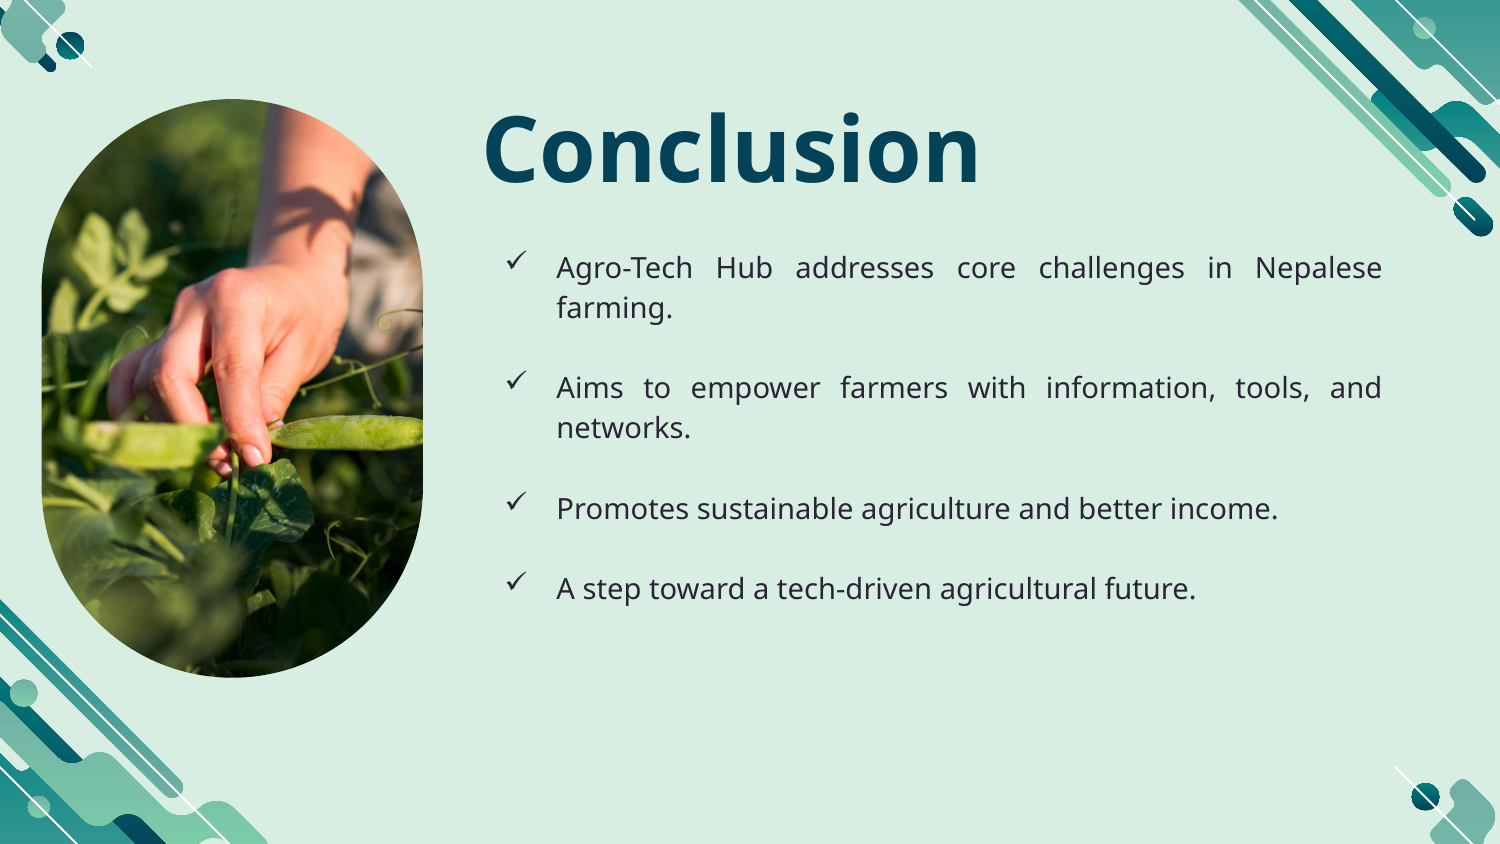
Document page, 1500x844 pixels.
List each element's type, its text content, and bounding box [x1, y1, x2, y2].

title Conclusion [466, 75, 1374, 217]
picture [41, 98, 424, 678]
subtitle Agro-Tech Hub addresses core challenges in Nepalese farming. Aims to empower farmers with information, tools, and networks. Promotes sustainable agriculture and better income. A step toward a tech-driven agricultural future. [466, 228, 1399, 647]
